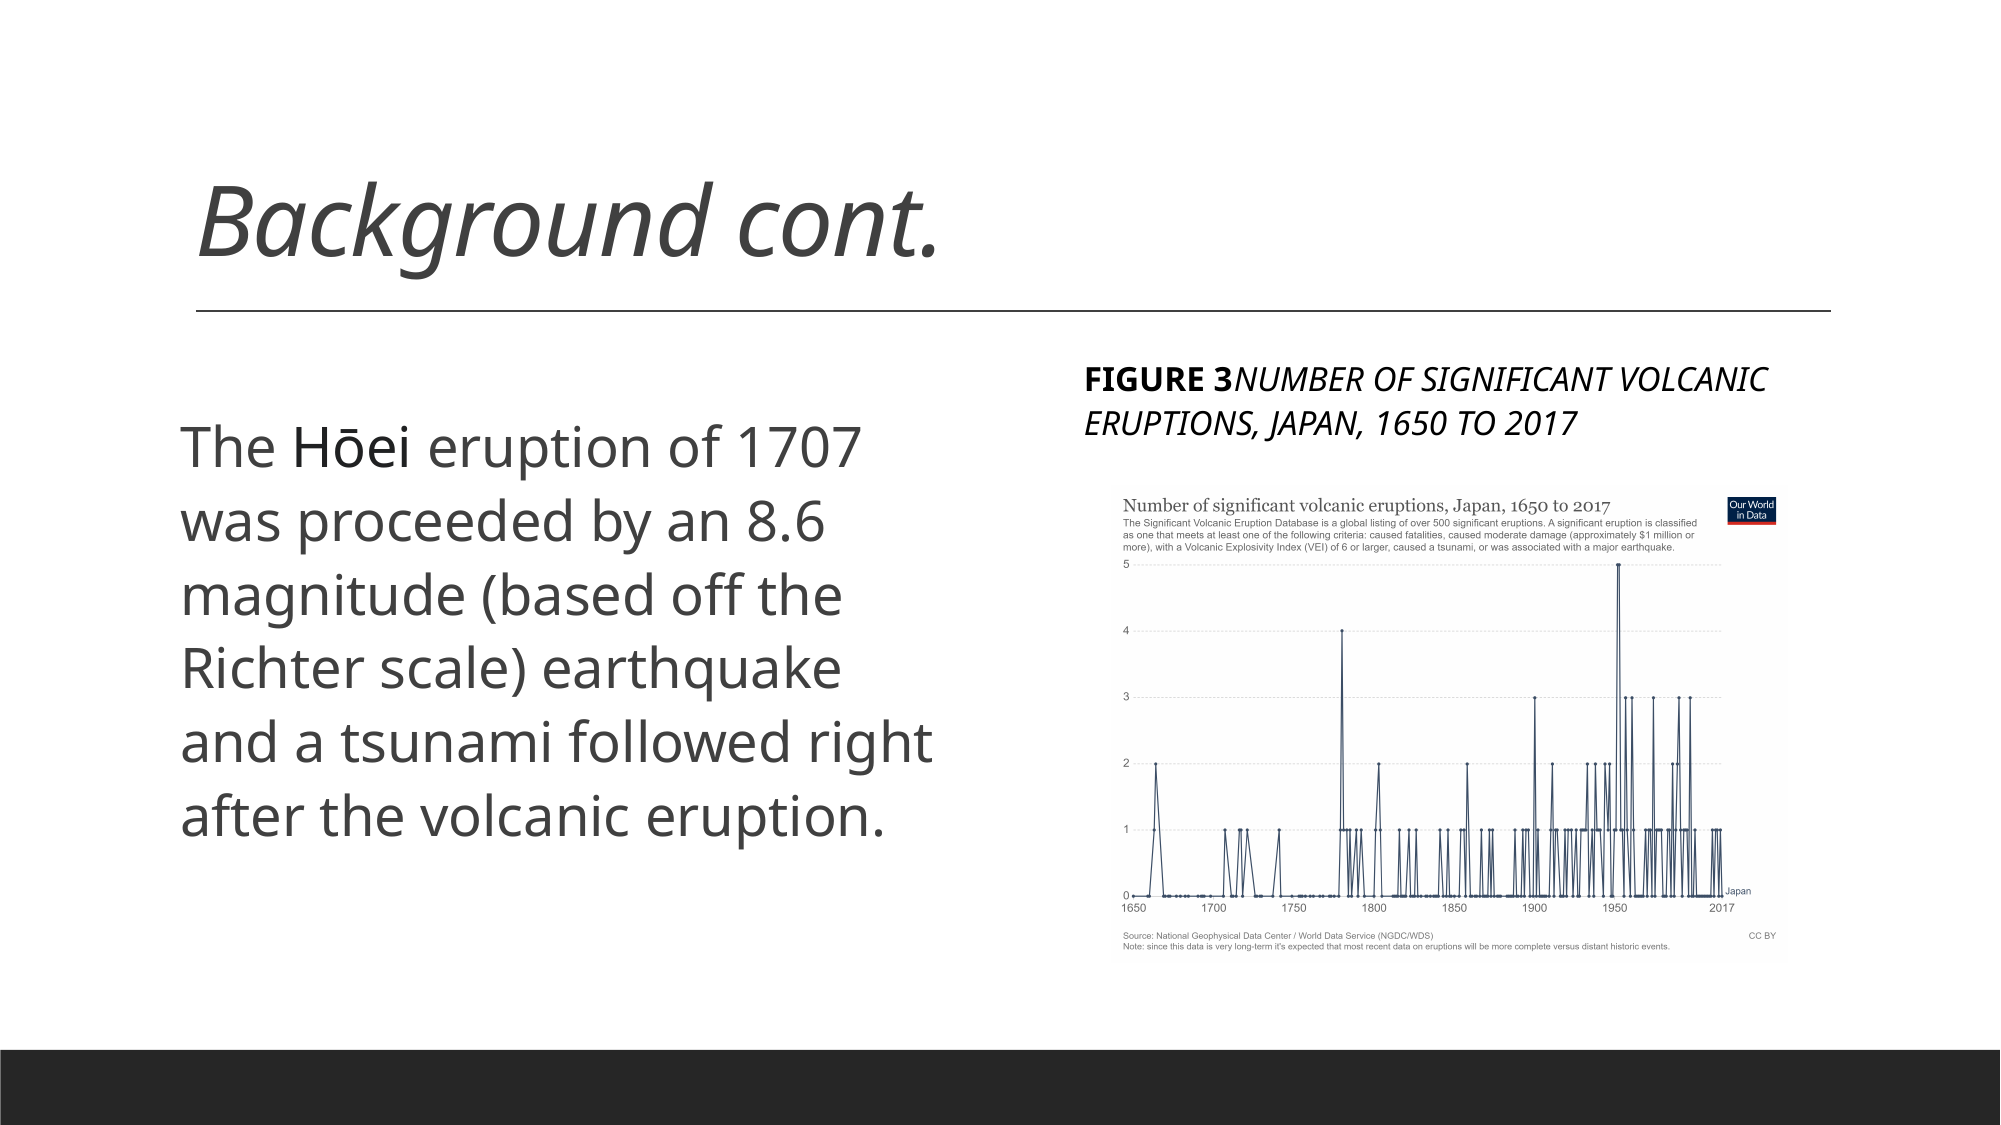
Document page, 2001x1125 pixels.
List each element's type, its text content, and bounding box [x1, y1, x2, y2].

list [1110, 484, 1789, 964]
title Background cont. [180, 47, 1830, 285]
list Figure 3 Number of significant volcanic eruptions, Japan, 1650 to 2017 [1068, 337, 1830, 459]
list The Hōei eruption of 1707 was proceeded by an 8.6 magnitude (based off the Richter scale) earthquake and a tsunami followed right after the volcanic eruption. [180, 397, 942, 876]
